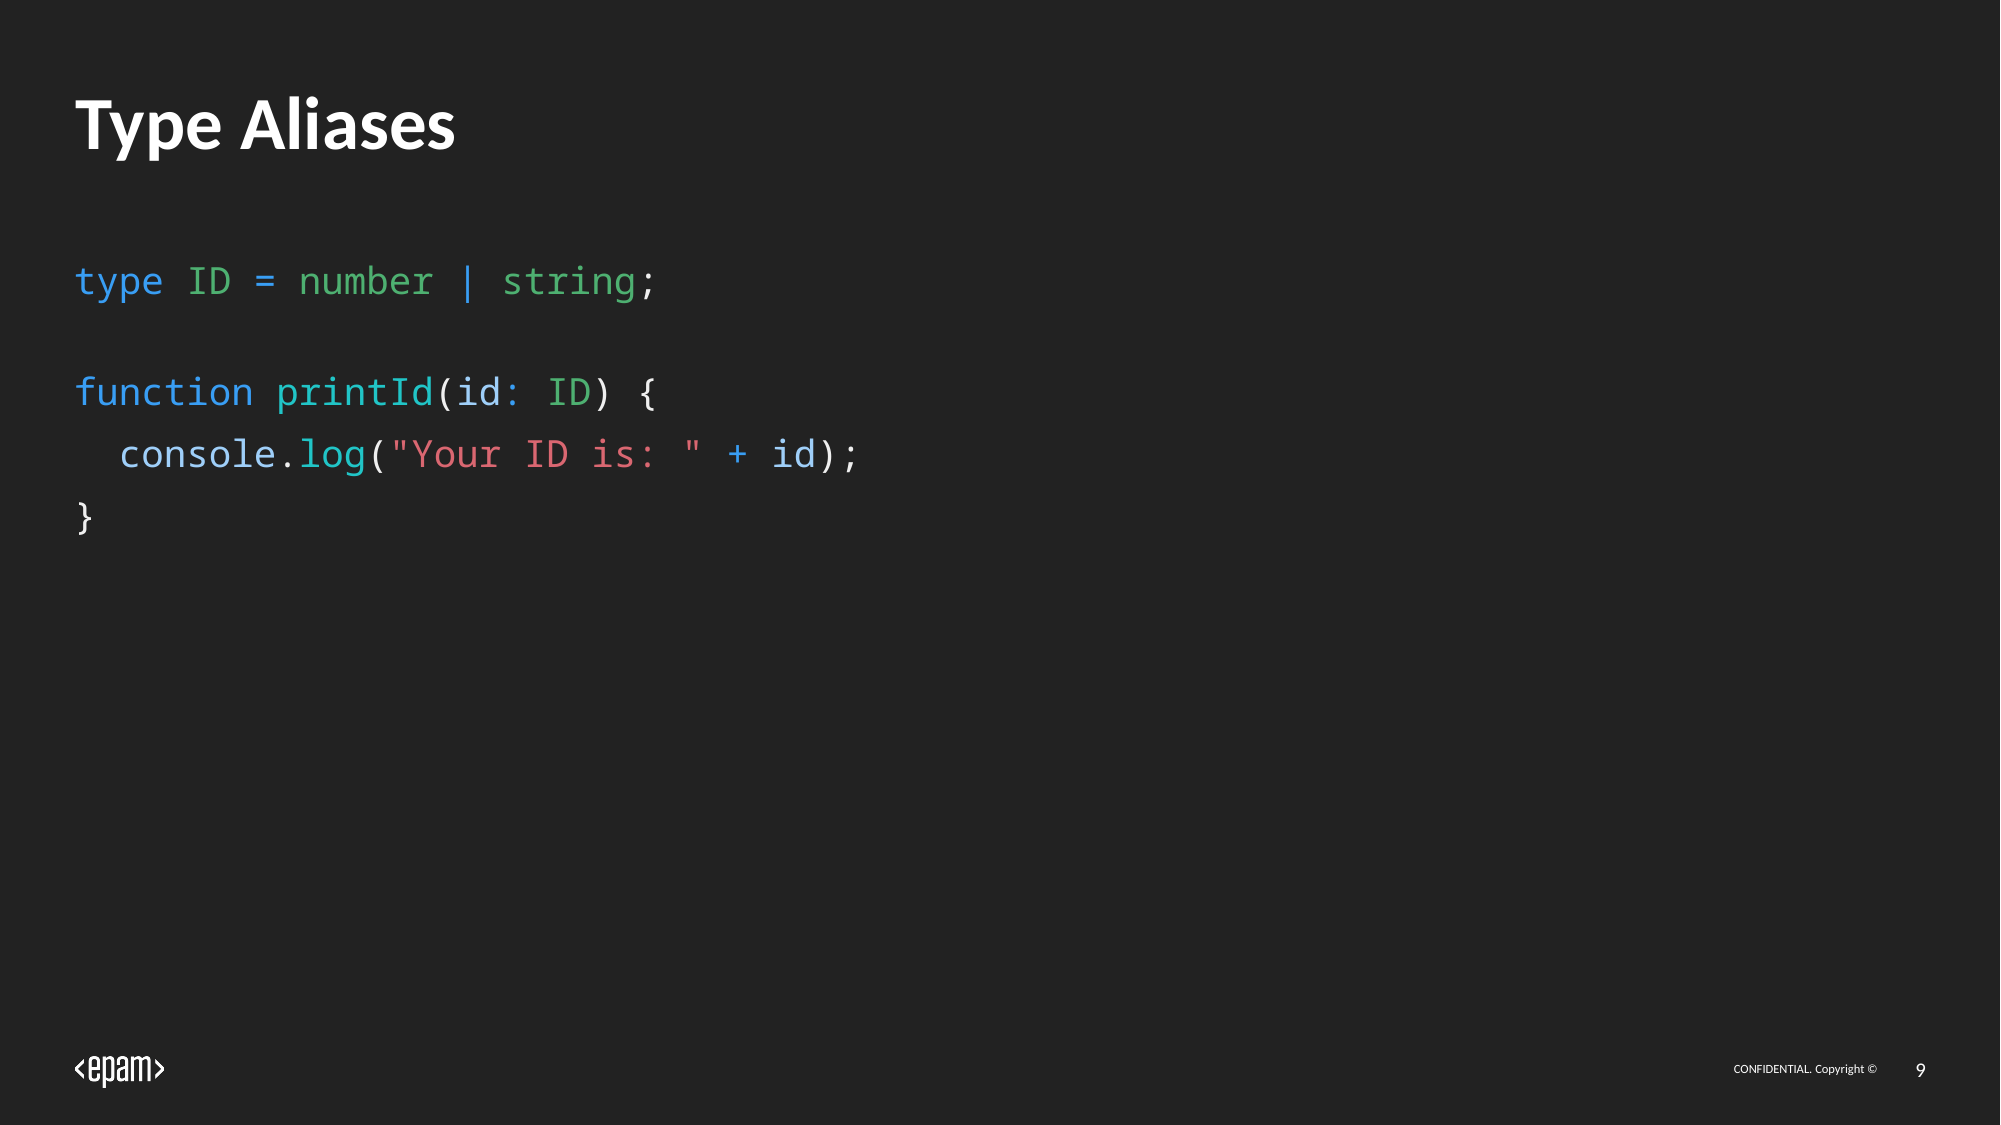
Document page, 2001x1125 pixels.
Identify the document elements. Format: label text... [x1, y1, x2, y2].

list type ID = number | string; function printId(id: ID) { console.log("Your ID is: " + id); } [73, 252, 1925, 551]
picture [75, 1056, 164, 1088]
title Type Aliases [75, 75, 1925, 166]
